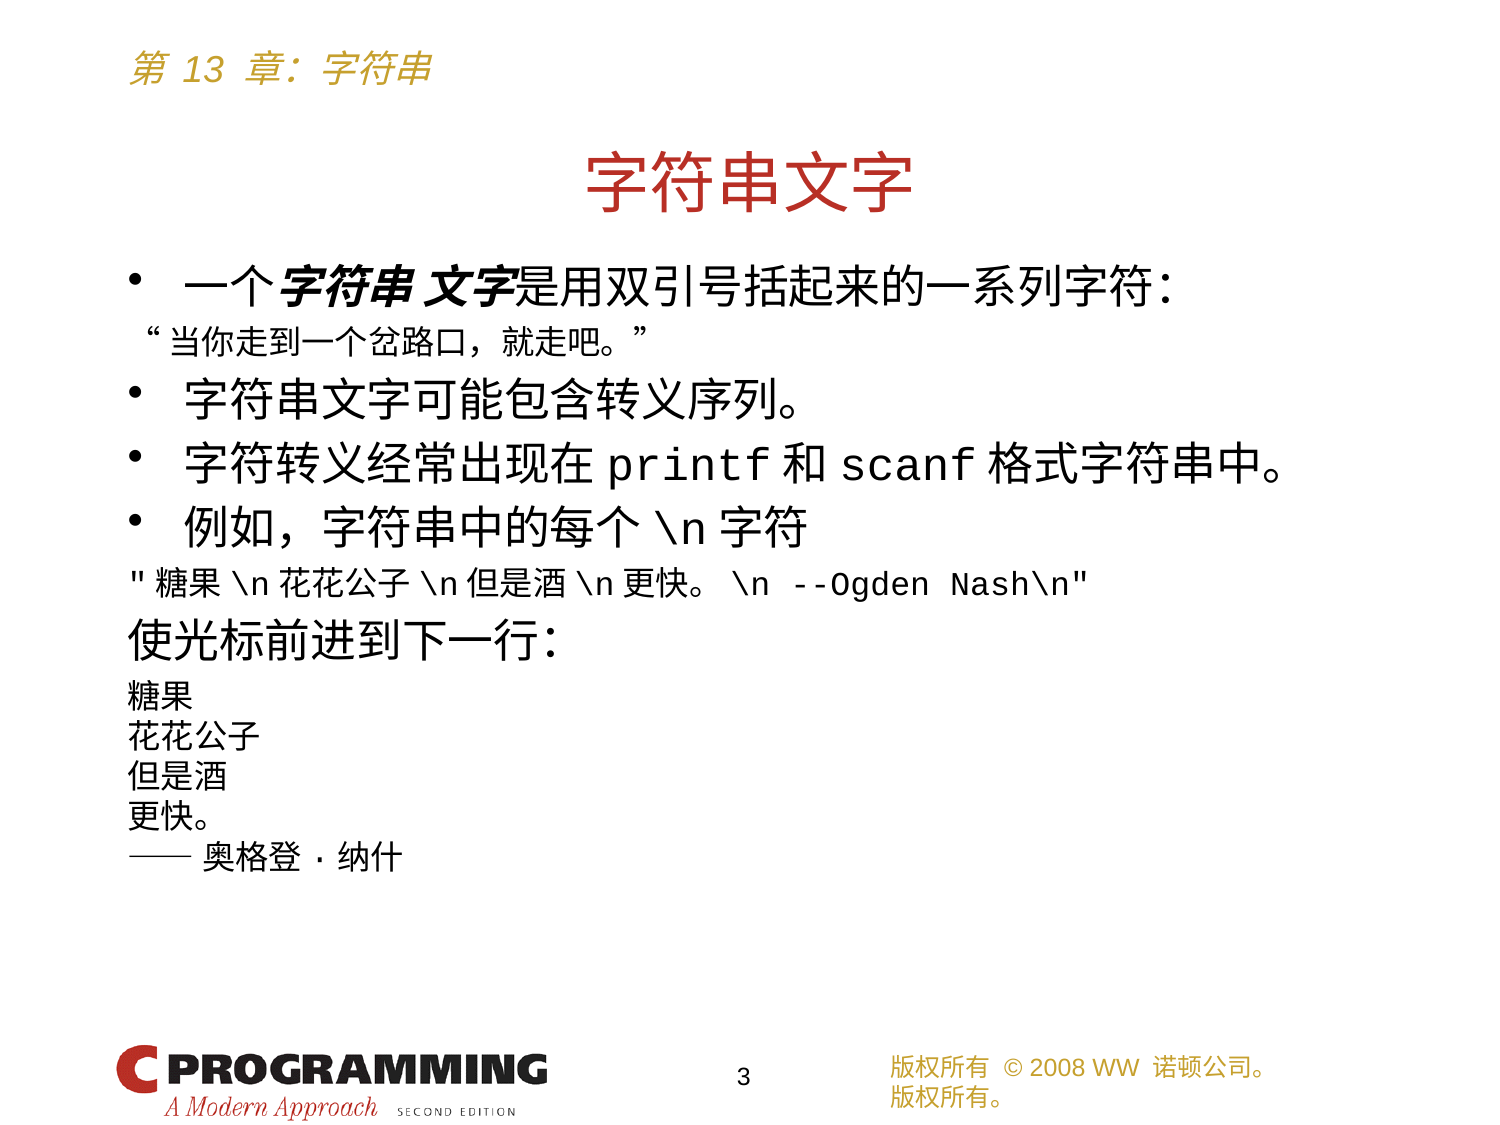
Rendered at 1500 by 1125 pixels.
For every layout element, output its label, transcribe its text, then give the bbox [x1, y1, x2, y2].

slide_number 3 [687, 1049, 801, 1101]
list 一个字符串 文字是用双引号括起来的一系列字符： “当你走到一个岔路口，就走吧。” 字符串文字可能包含转义序列。 字符转义经常出现在printf和scanf格式字符串中。 例如，字符串中的每个\n字符 "糖果\n花花公子\n但是酒\n更快。\n --Ogden Nash\n" 使光标前进到下一行： 糖果 花花公子 但是酒 更快。 ——奥格登·纳什 [112, 249, 1413, 1038]
title 字符串文字 [112, 125, 1388, 238]
picture [112, 1041, 550, 1123]
footer 版权所有 © 2008 WW 诺顿公司。 版权所有。 [874, 1043, 1388, 1119]
